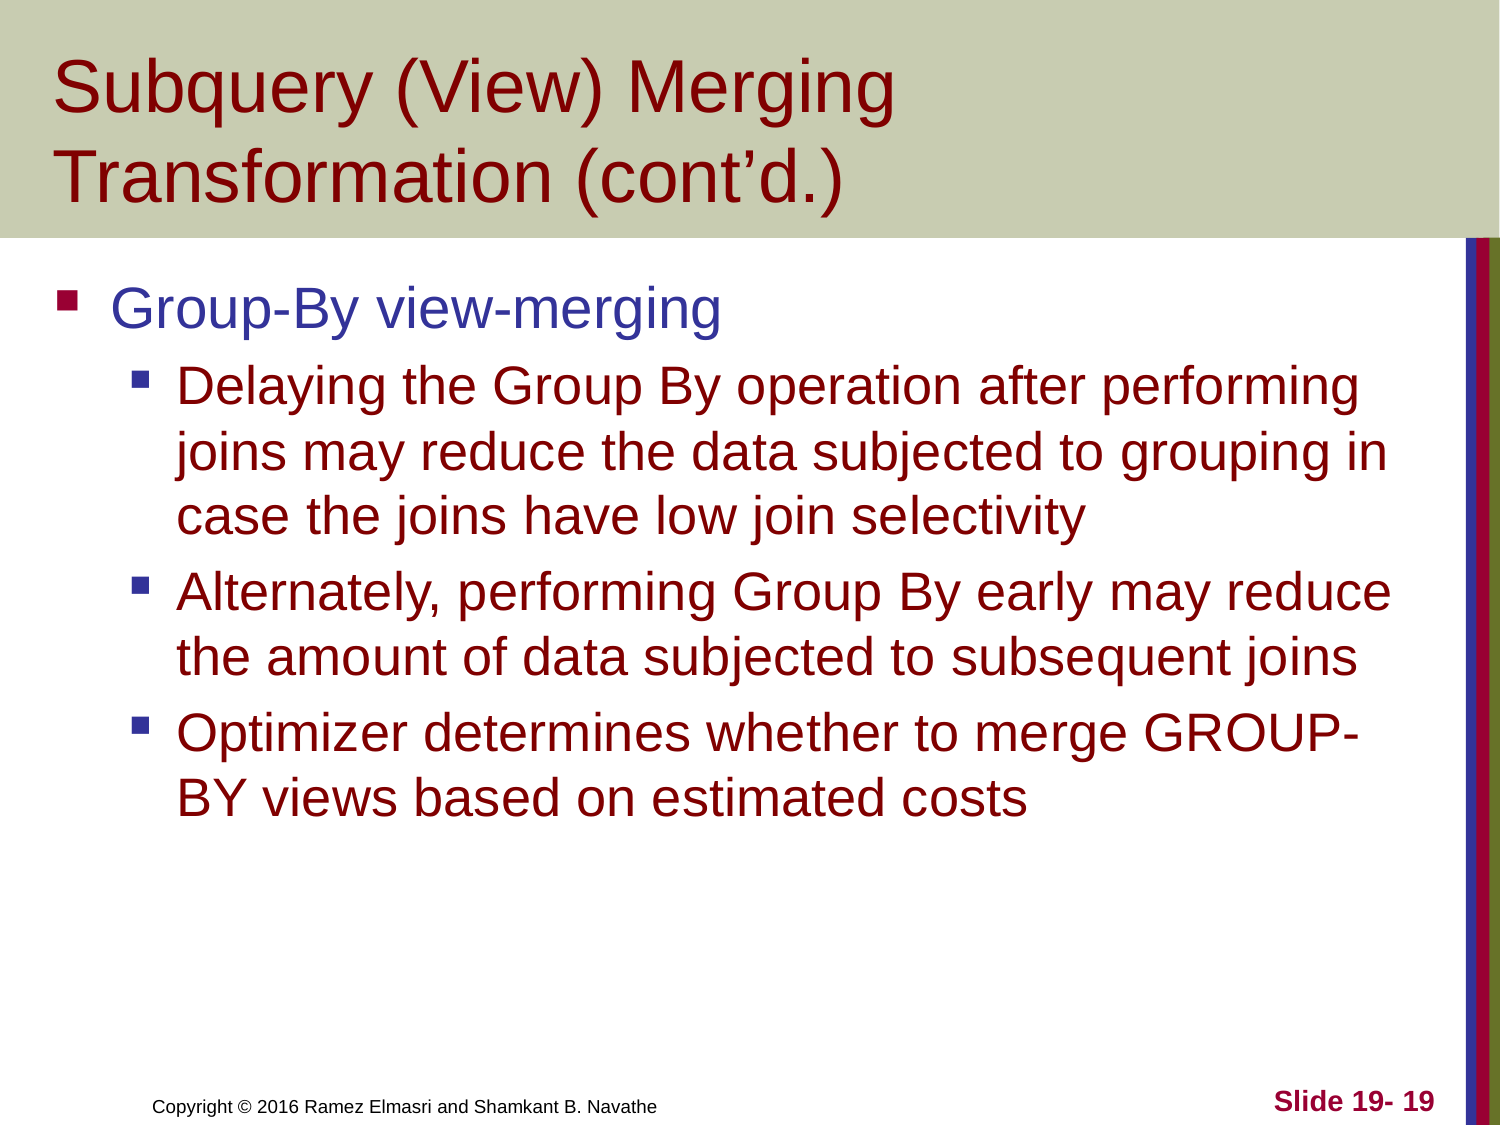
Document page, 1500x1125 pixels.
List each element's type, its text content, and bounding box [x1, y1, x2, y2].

slide_number Slide 19- 19 [1137, 1049, 1451, 1125]
list Group-By view-merging Delaying the Group By operation after performing joins may reduce the data subjected to grouping in case the joins have low join selectivity Alternately, performing Group By early may reduce the amount of data subjected to subsequent joins Optimizer determines whether to merge GROUP-BY views based on estimated costs [39, 262, 1400, 1013]
title Subquery (View) Merging Transformation (cont’d.) [37, 49, 1288, 225]
